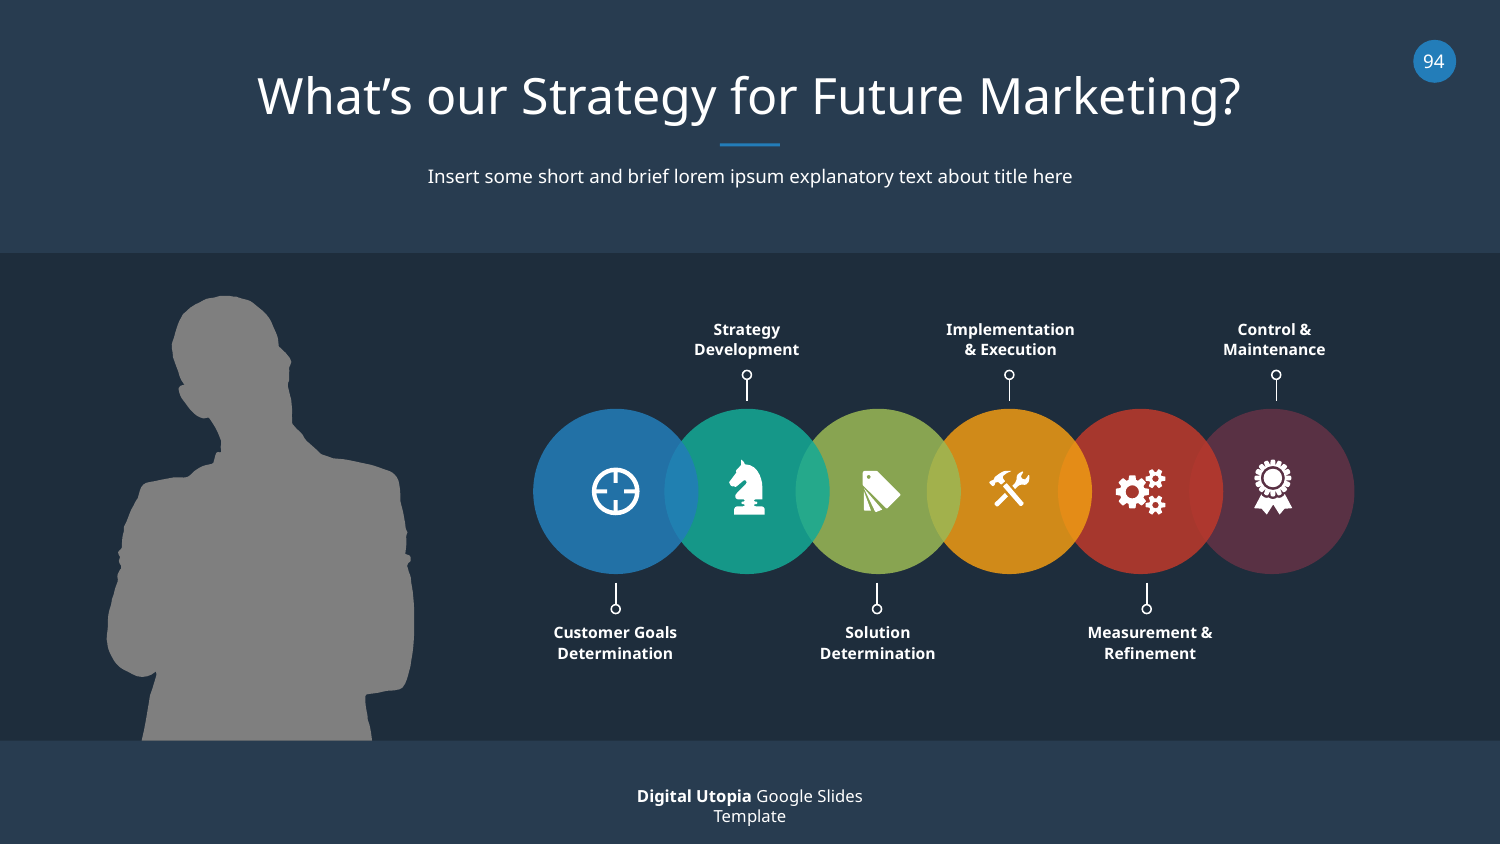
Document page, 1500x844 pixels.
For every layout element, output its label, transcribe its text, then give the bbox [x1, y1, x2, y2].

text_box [532, 317, 1355, 664]
text_box [106, 295, 415, 741]
list What’s our Strategy for Future Marketing? [112, 64, 1388, 131]
text_box [0, 253, 1500, 741]
list Insert some short and brief lorem ipsum explanatory text about title here [112, 164, 1388, 190]
